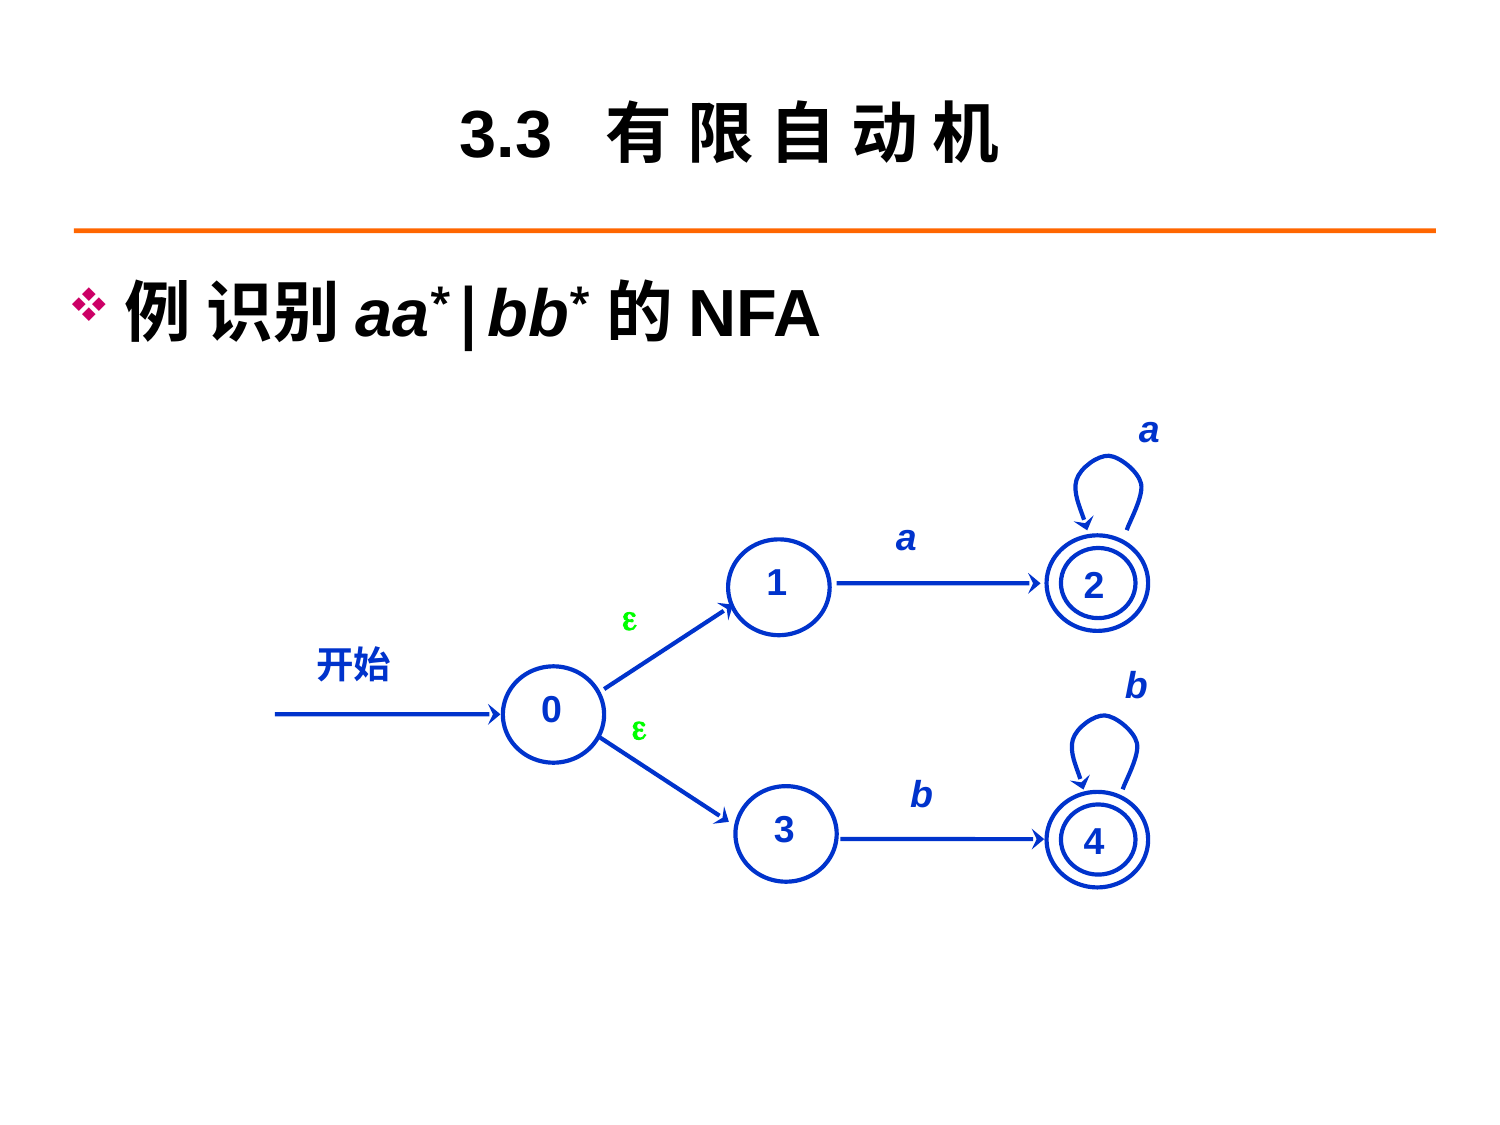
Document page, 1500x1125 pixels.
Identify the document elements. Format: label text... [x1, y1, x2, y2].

list 例 识别aa*|bb*的NFA [53, 262, 1459, 1059]
title 3.3 有 限 自 动 机 [99, 37, 1375, 225]
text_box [274, 399, 1213, 888]
